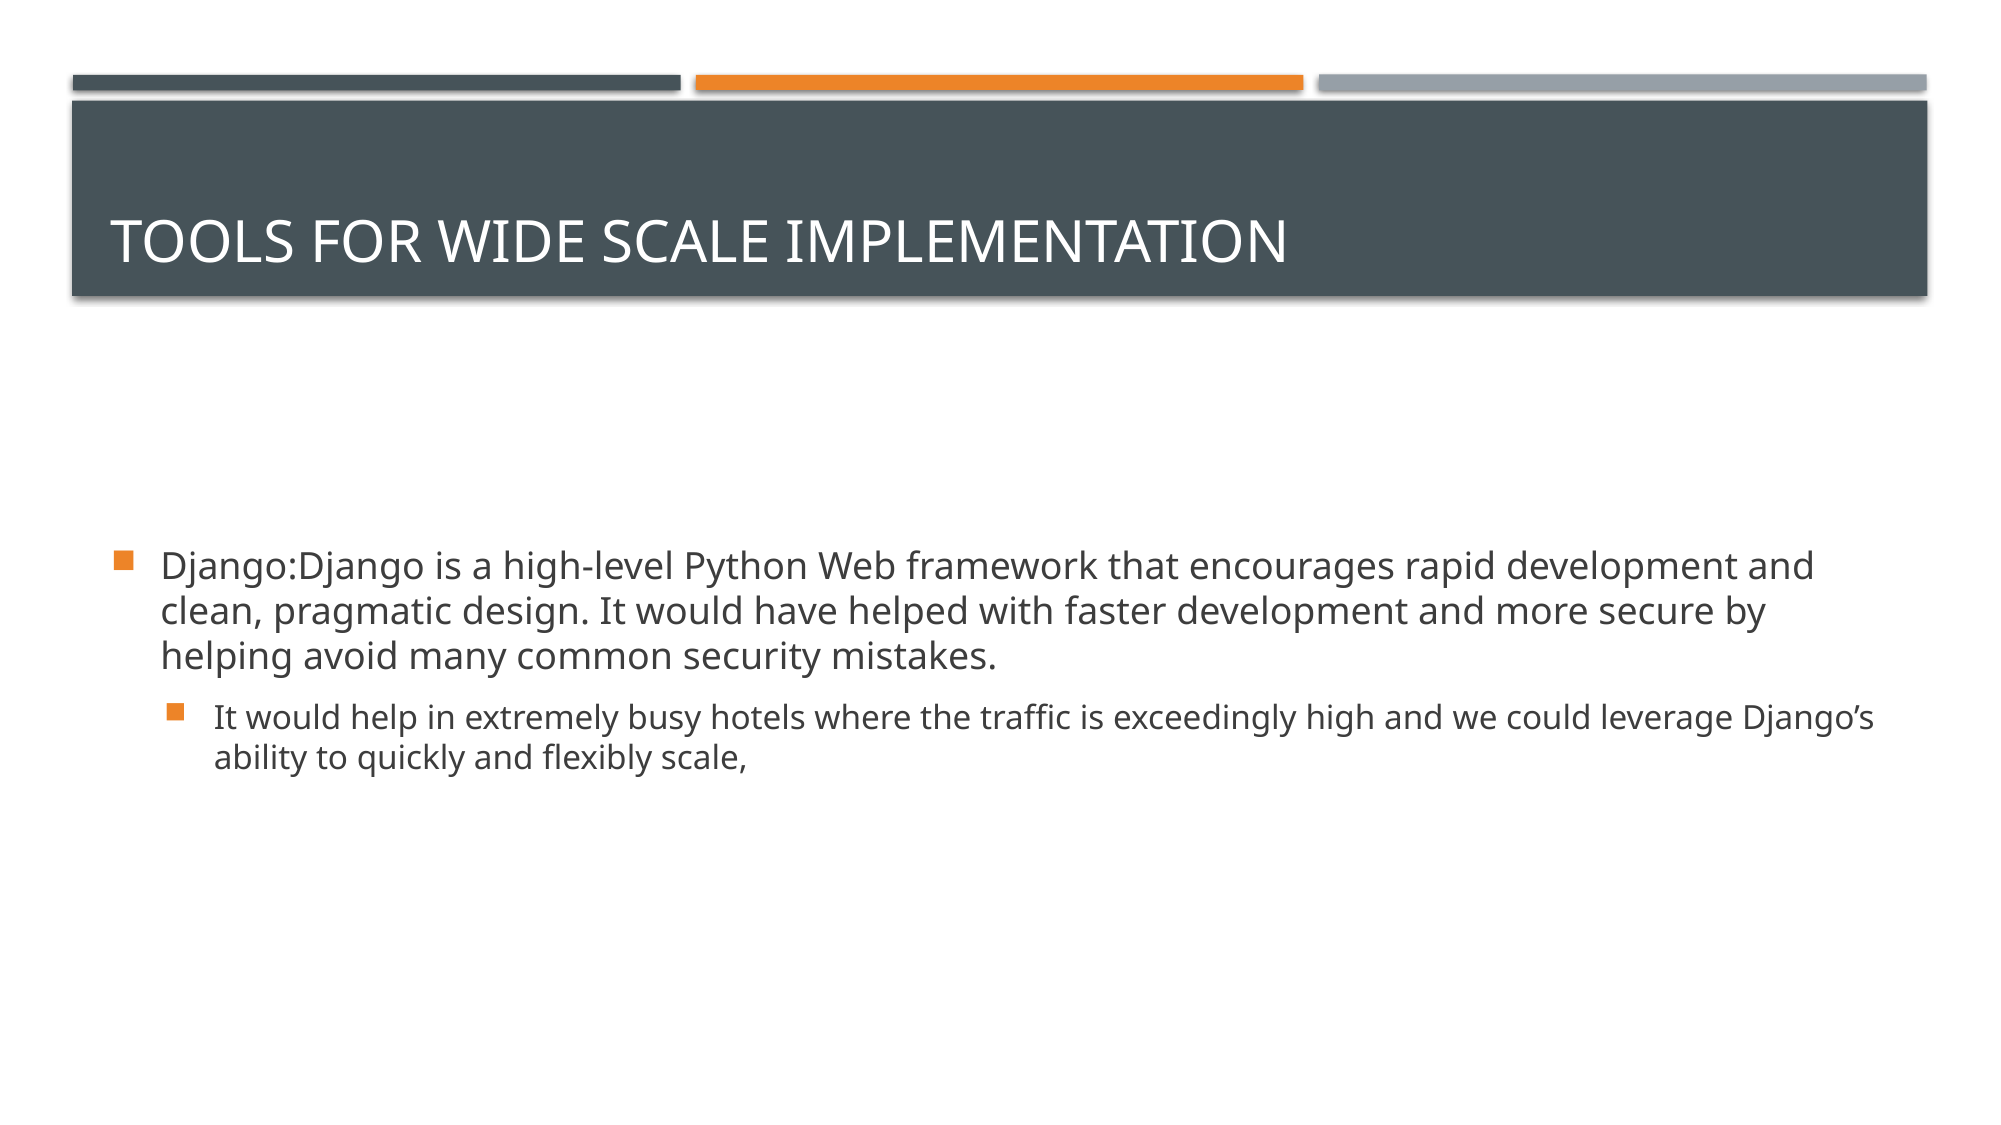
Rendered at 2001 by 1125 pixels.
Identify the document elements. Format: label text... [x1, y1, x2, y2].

list Django:Django is a high-level Python Web framework that encourages rapid development and clean, pragmatic design. It would have helped with faster development and more secure by helping avoid many common security mistakes. It would help in extremely busy hotels where the traffic is exceedingly high and we could leverage Django’s ability to quickly and flexibly scale, [95, 357, 1905, 962]
title Tools for wide scale implementation [95, 115, 1905, 282]
